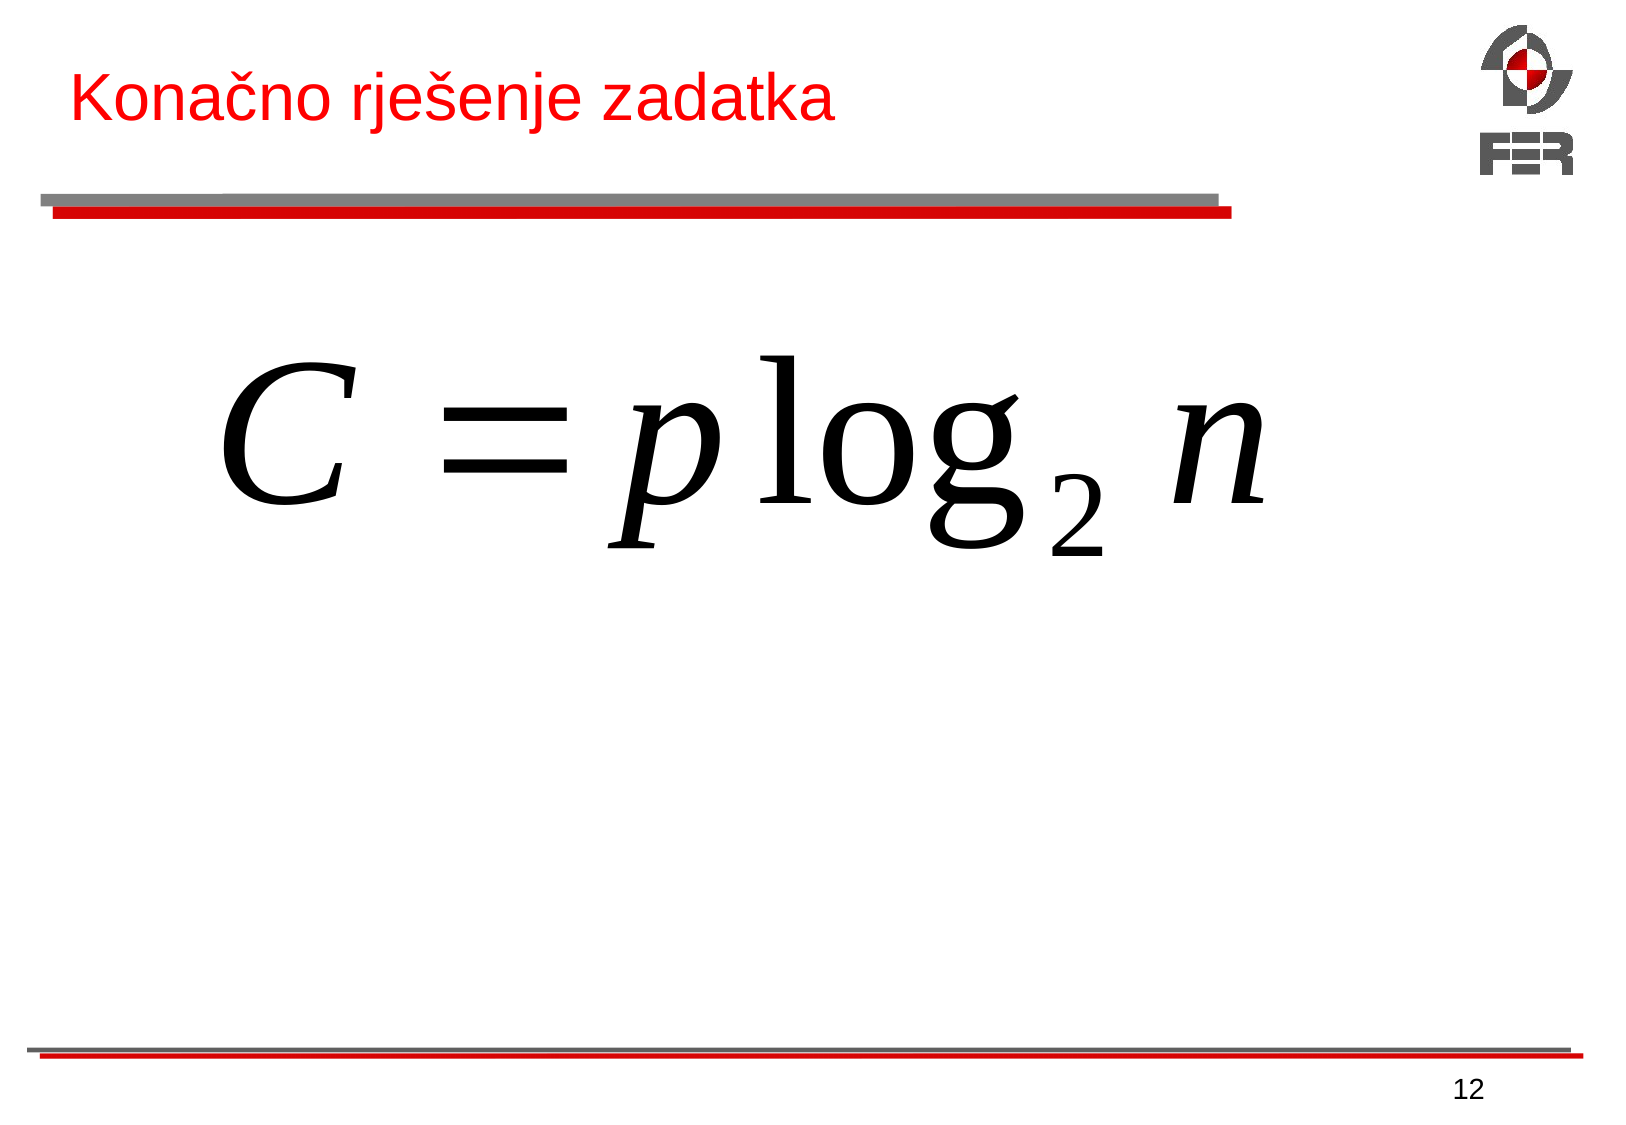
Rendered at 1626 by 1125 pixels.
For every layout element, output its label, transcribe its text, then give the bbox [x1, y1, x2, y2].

slide_number 12 [1362, 1062, 1501, 1101]
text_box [186, 290, 1303, 592]
title Konačno rješenje zadatka [53, 0, 1436, 188]
picture [1480, 24, 1573, 175]
